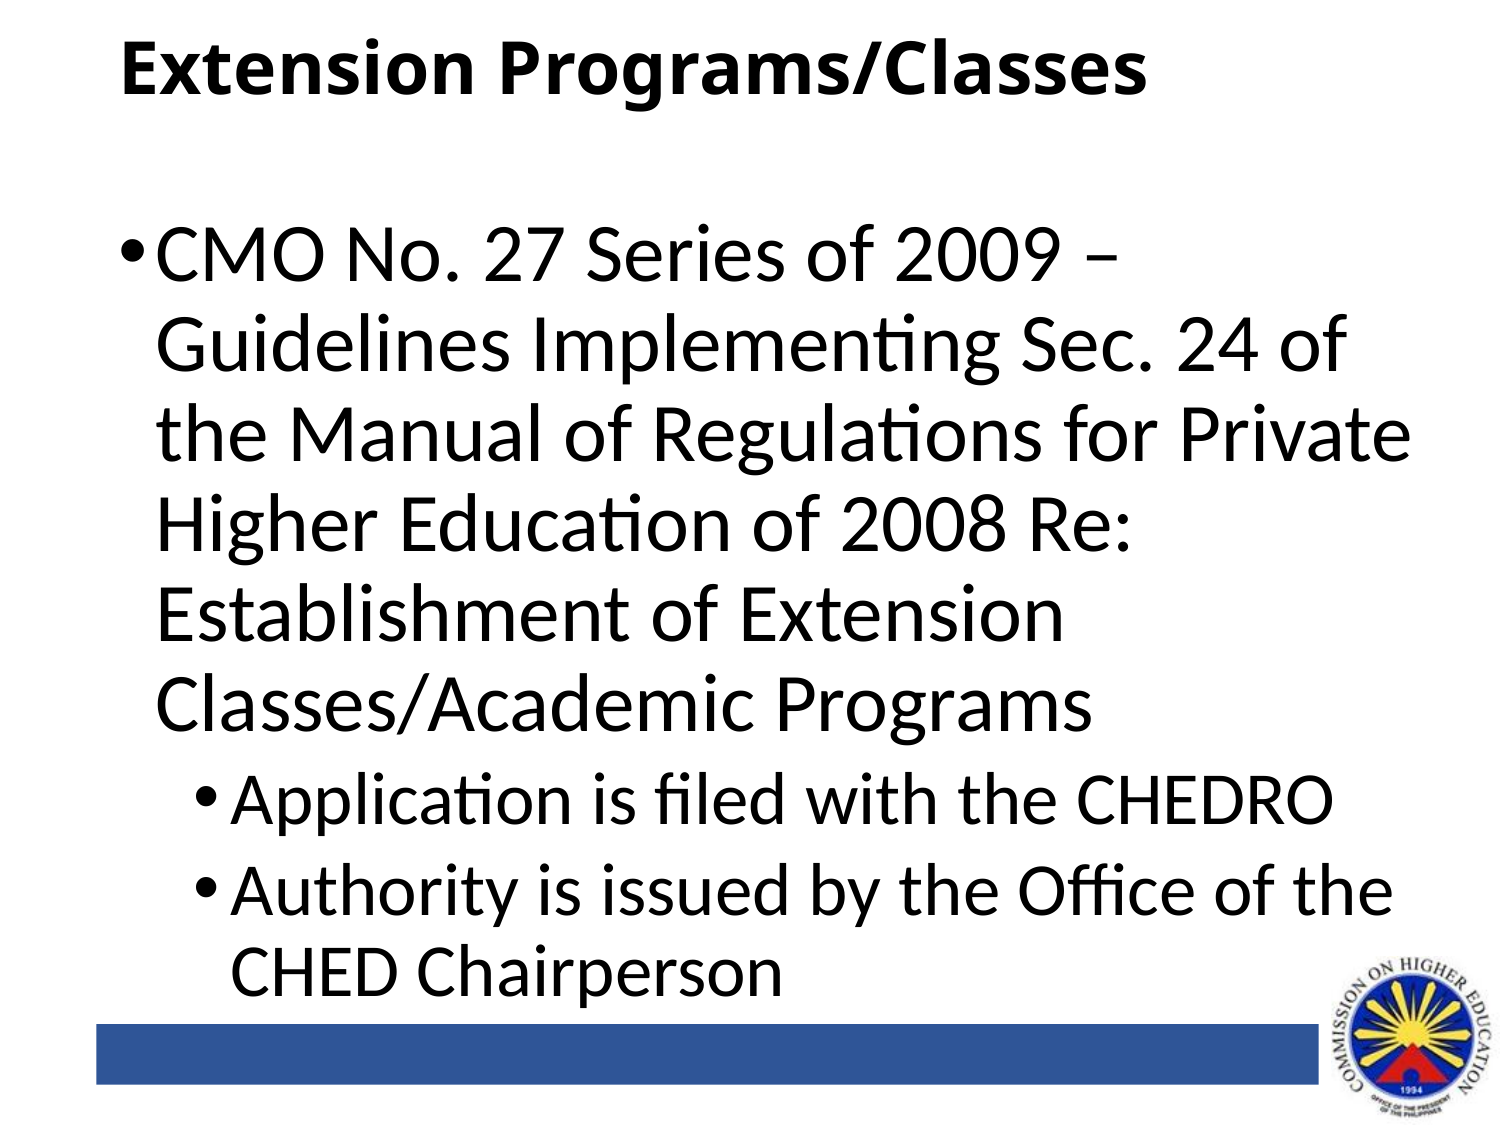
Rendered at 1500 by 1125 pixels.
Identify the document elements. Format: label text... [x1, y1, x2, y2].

list CMO No. 27 Series of 2009 – Guidelines Implementing Sec. 24 of the Manual of Regulations for Private Higher Education of 2008 Re: Establishment of Extension Classes/Academic Programs Application is filed with the CHEDRO Authority is issued by the Office of the CHED Chairperson [103, 202, 1450, 1104]
picture [1331, 956, 1500, 1125]
title Extension Programs/Classes [103, 0, 1397, 142]
